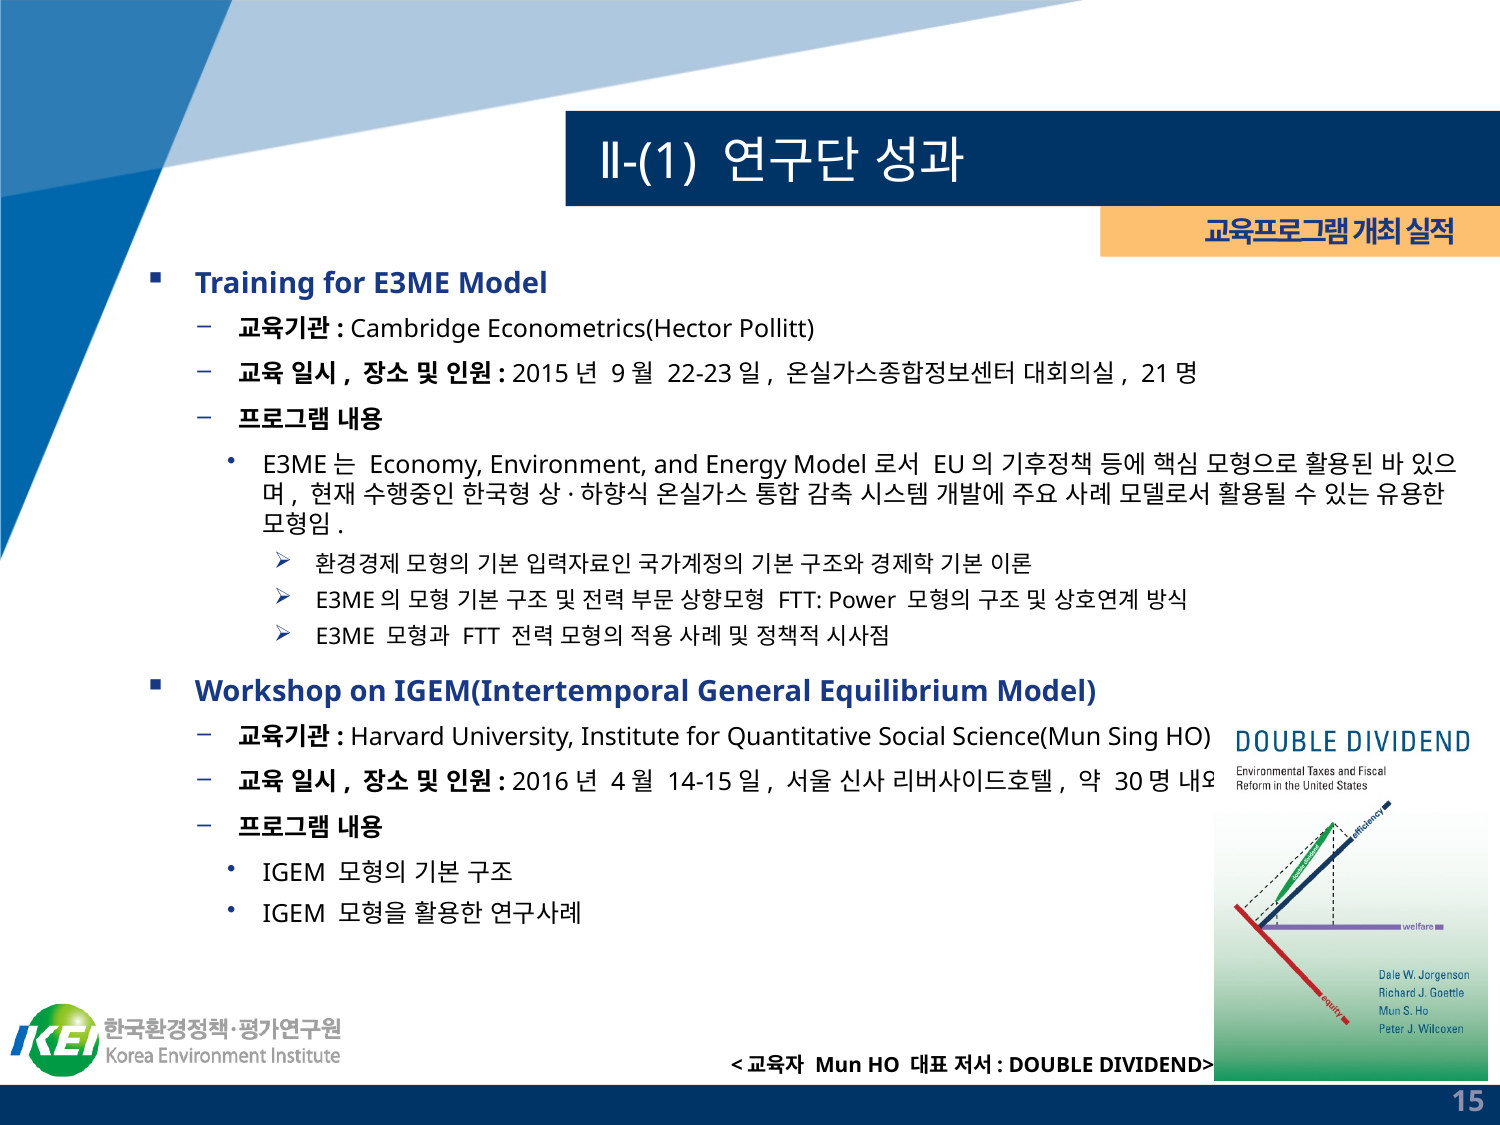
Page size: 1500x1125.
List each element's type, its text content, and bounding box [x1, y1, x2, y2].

slide_number 15 [1149, 1079, 1500, 1125]
title Ⅱ-(1) 연구단 성과 [565, 110, 1500, 207]
picture [1214, 684, 1489, 1081]
picture [0, 0, 1135, 637]
picture [0, 996, 350, 1082]
text_box 교육프로그램 개최 실적 [1160, 206, 1500, 256]
list Training for E3ME Model 교육기관: Cambridge Econometrics(Hector Pollitt) 교육 일시, 장소 및 인원: 2015년 9월 22-23일, 온실가스종합정보센터 대회의실, 21명 프로그램 내용 E3ME는 Economy, Environment, and Energy Model로서 EU의 기후정책 등에 핵심 모형으로 활용된 바 있으며, 현재 수행중인 한국형 상·하향식 온실가스 통합 감축 시스템 개발에 주요 사례 모델로서 활용될 수 있는 유용한 모형임. 환경경제 모형의 기본 입력자료인 국가계정의 기본 구조와 경제학 기본 이론 E3ME의 모형 기본 구조 및 전력 부문 상향모형 FTT: Power 모형의 구조 및 상호연계 방식 E3ME 모형과 FTT 전력 모형의 적용 사례 및 정책적 시사점 Workshop on IGEM(Intertemporal General Equilibrium Model) 교육기관: Harvard University, Institute for Quantitative Social Science(Mun Sing HO) 교육 일시, 장소 및 인원: 2016년 4월 14-15일, 서울 신사 리버사이드호텔, 약 30명 내외 프로그램 내용 IGEM 모형의 기본 구조 IGEM 모형을 활용한 연구사례 [123, 256, 1500, 998]
text_box <교육자 Mun HO 대표 저서: DOUBLE DIVIDEND> [715, 1044, 1210, 1084]
